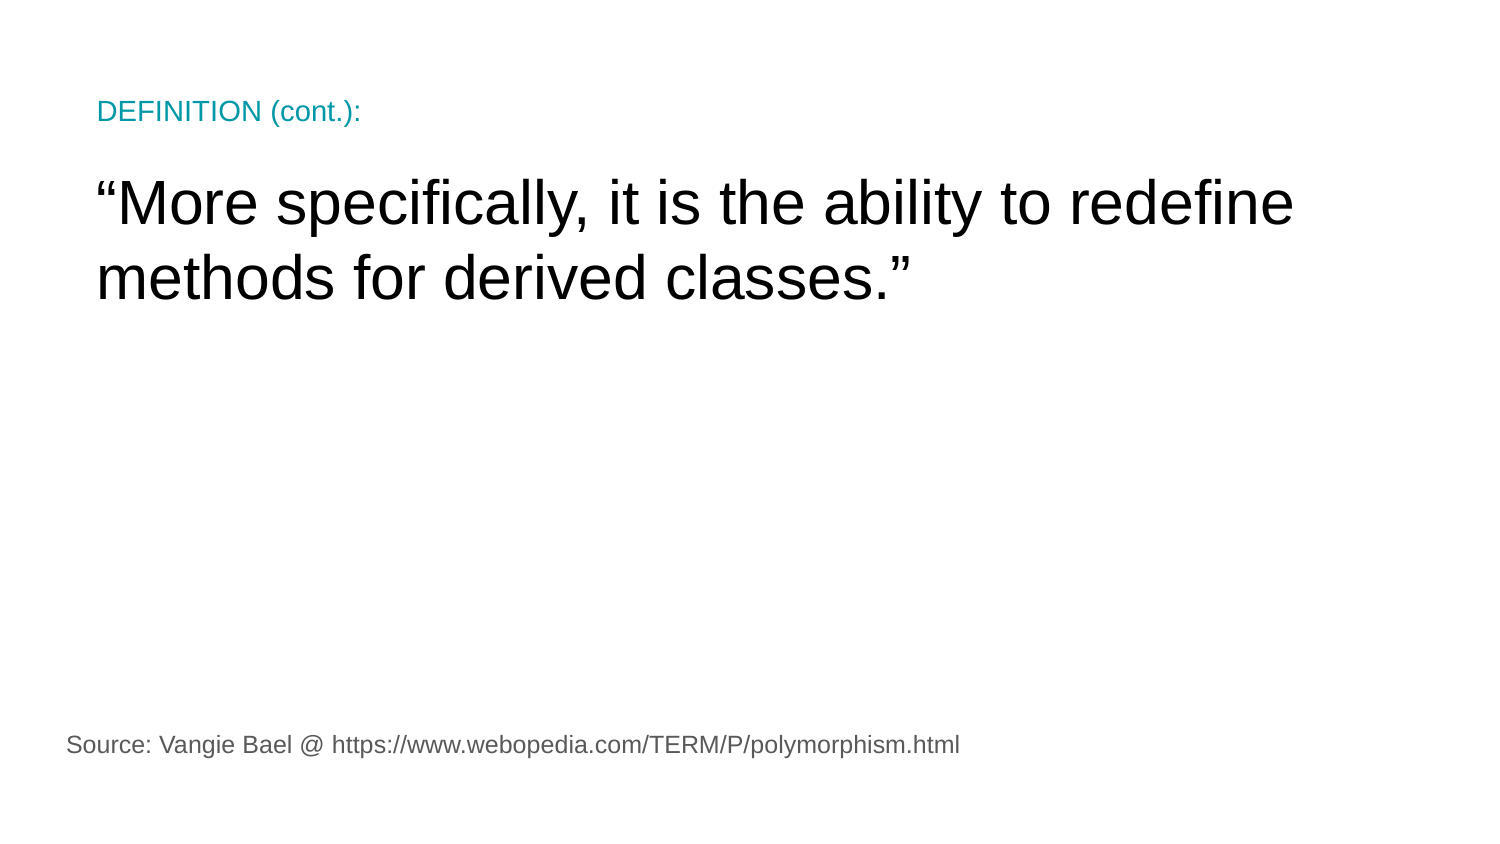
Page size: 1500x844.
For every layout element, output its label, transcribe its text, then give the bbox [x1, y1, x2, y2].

text_box DEFINITION (cont.): “More specifically, it is the ability to redefine methods for derived classes.” [81, 77, 1422, 649]
list Source: Vangie Bael @ https://www.webopedia.com/TERM/P/polymorphism.html [51, 694, 1036, 794]
